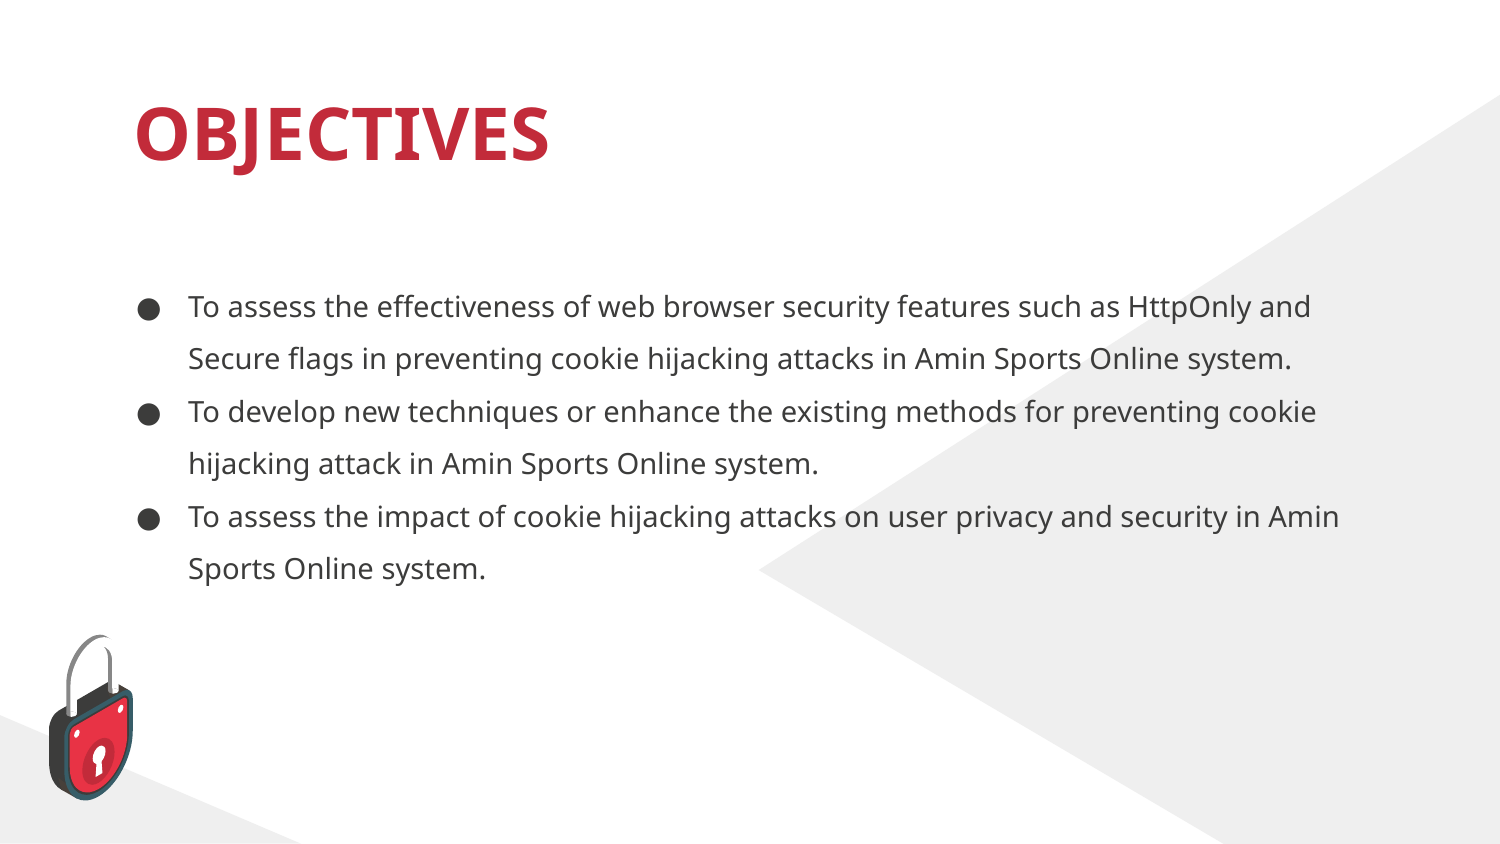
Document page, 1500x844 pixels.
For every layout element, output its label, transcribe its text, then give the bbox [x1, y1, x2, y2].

subtitle To assess the effectiveness of web browser security features such as HttpOnly and Secure flags in preventing cookie hijacking attacks in Amin Sports Online system. To develop new techniques or enhance the existing methods for preventing cookie hijacking attack in Amin Sports Online system. To assess the impact of cookie hijacking attacks on user privacy and security in Amin Sports Online system. [98, 200, 1402, 626]
title OBJECTIVES [118, 72, 816, 167]
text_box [48, 634, 133, 801]
